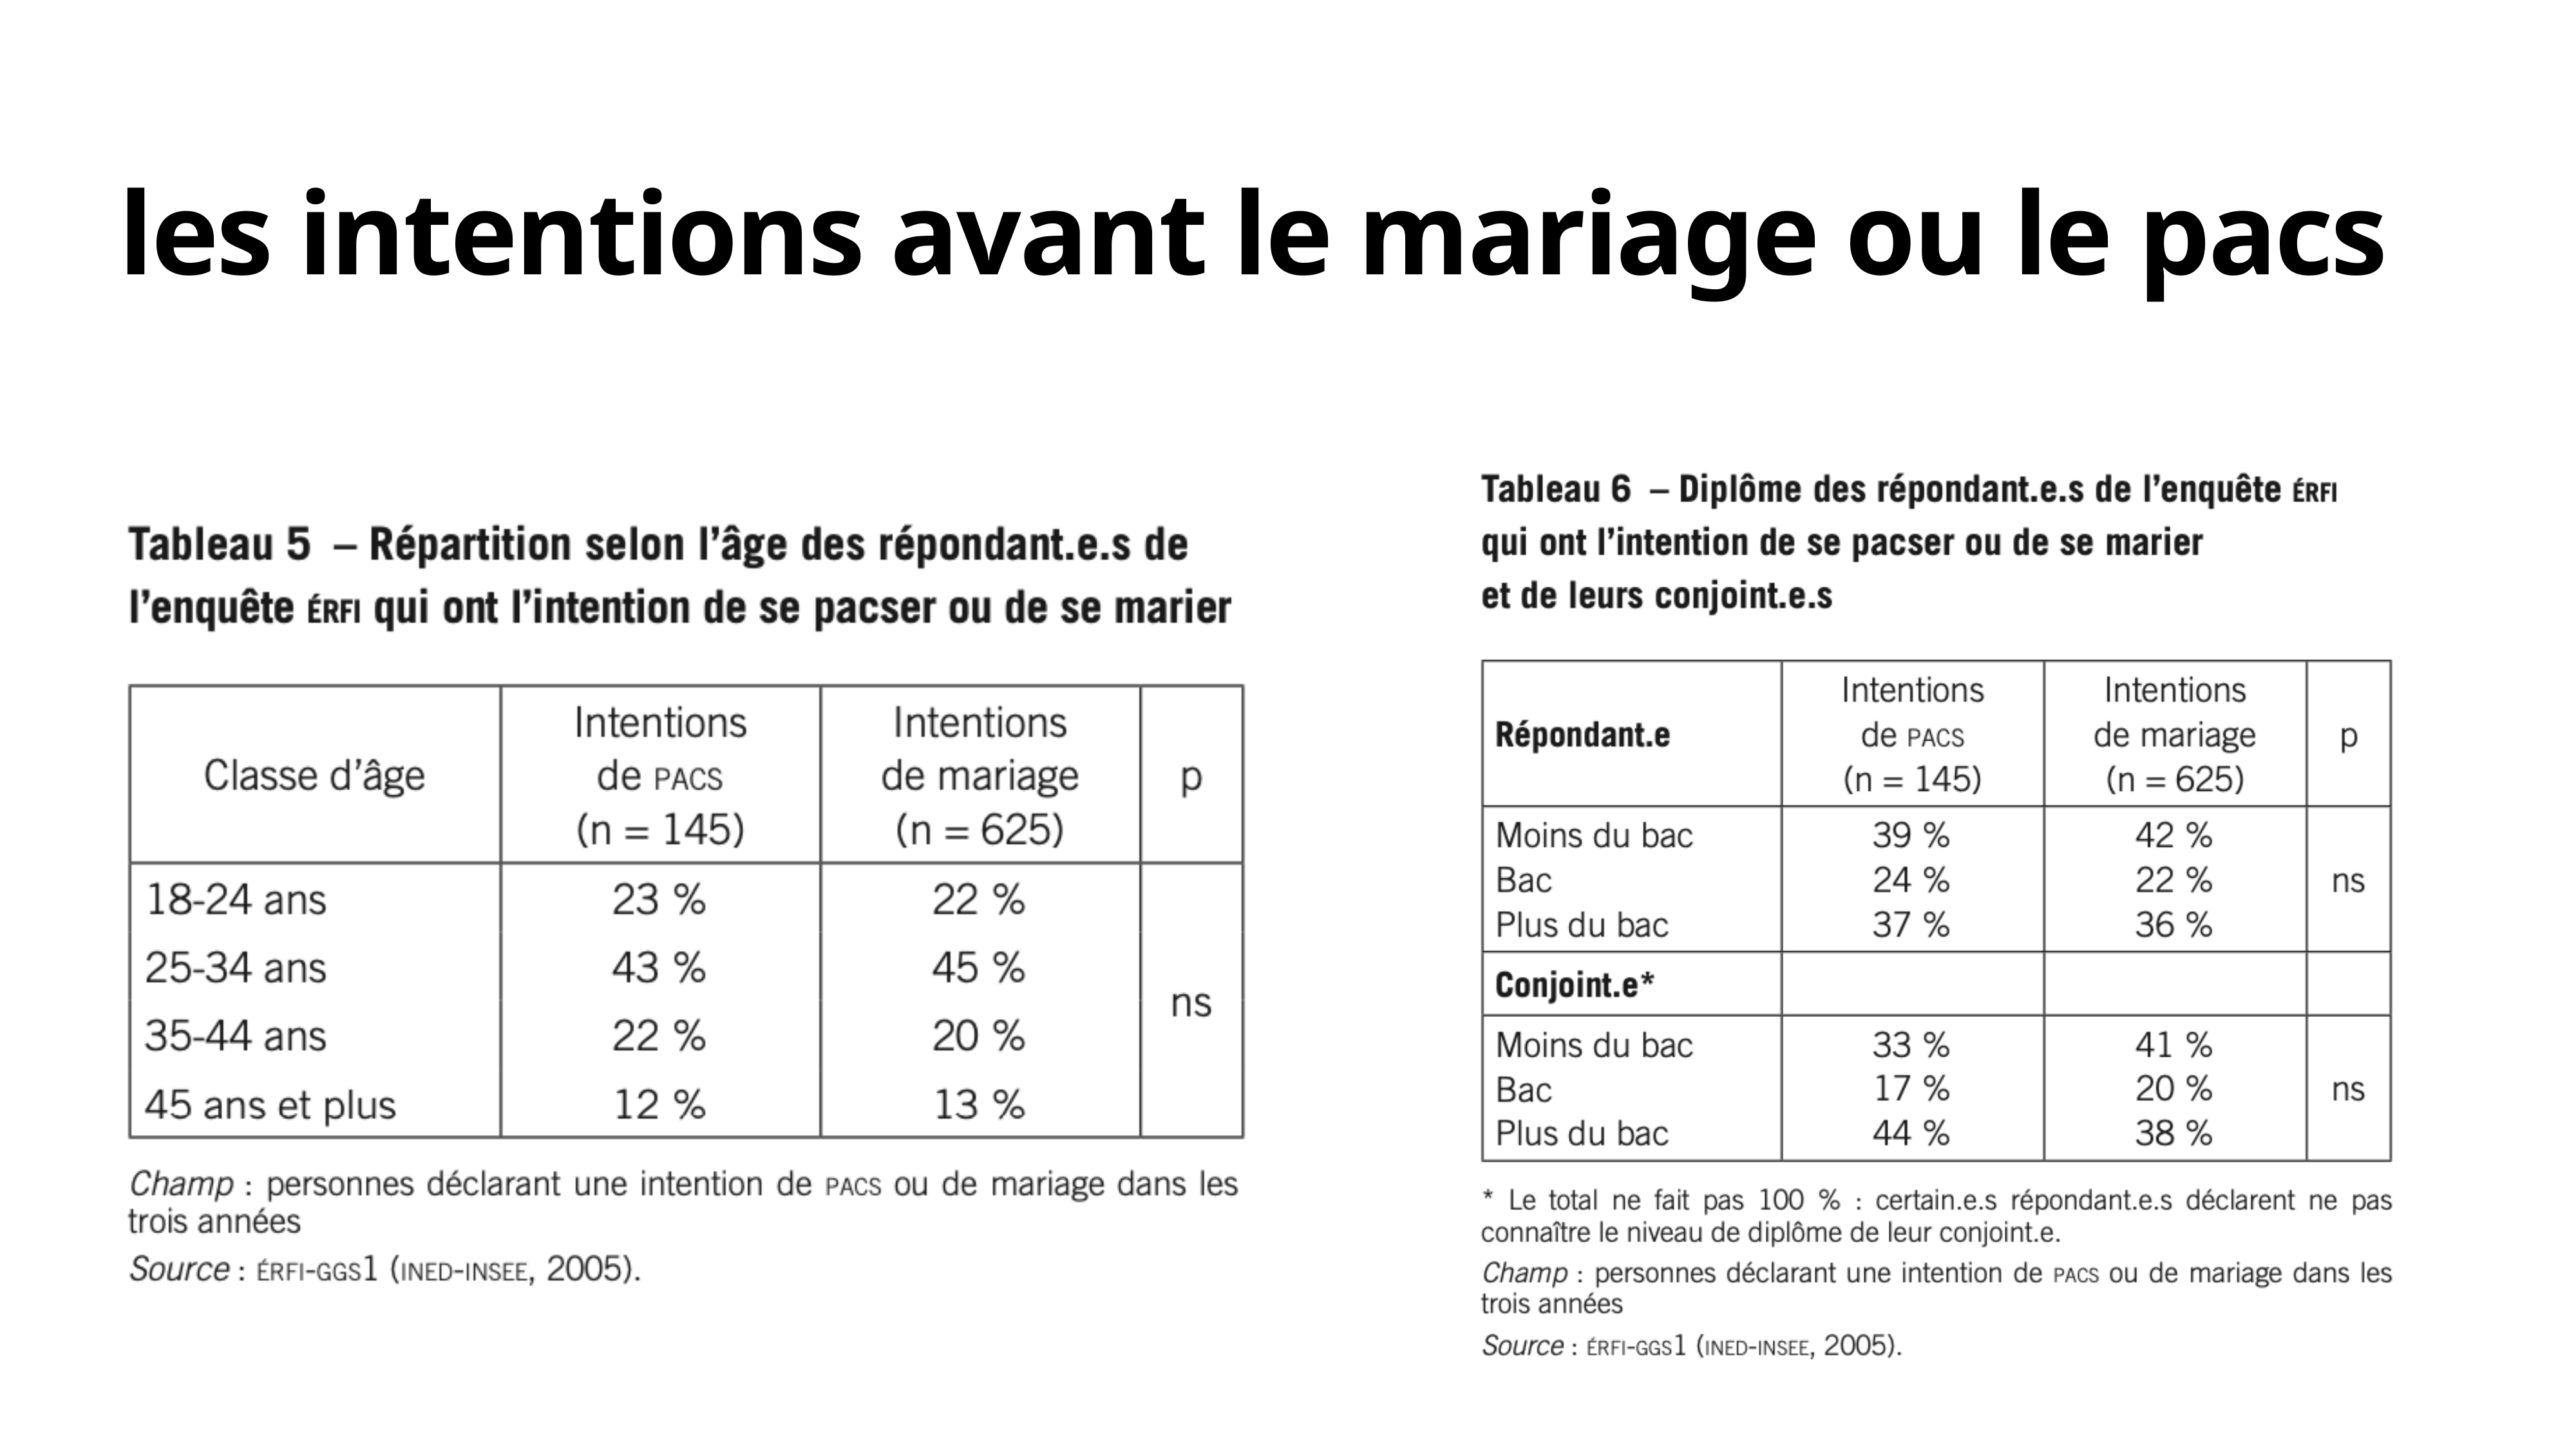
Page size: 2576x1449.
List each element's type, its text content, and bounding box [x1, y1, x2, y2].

picture [73, 392, 1317, 1449]
picture [1403, 456, 2449, 1390]
text_box les intentions avant le mariage ou le pacs [113, 181, 2393, 302]
